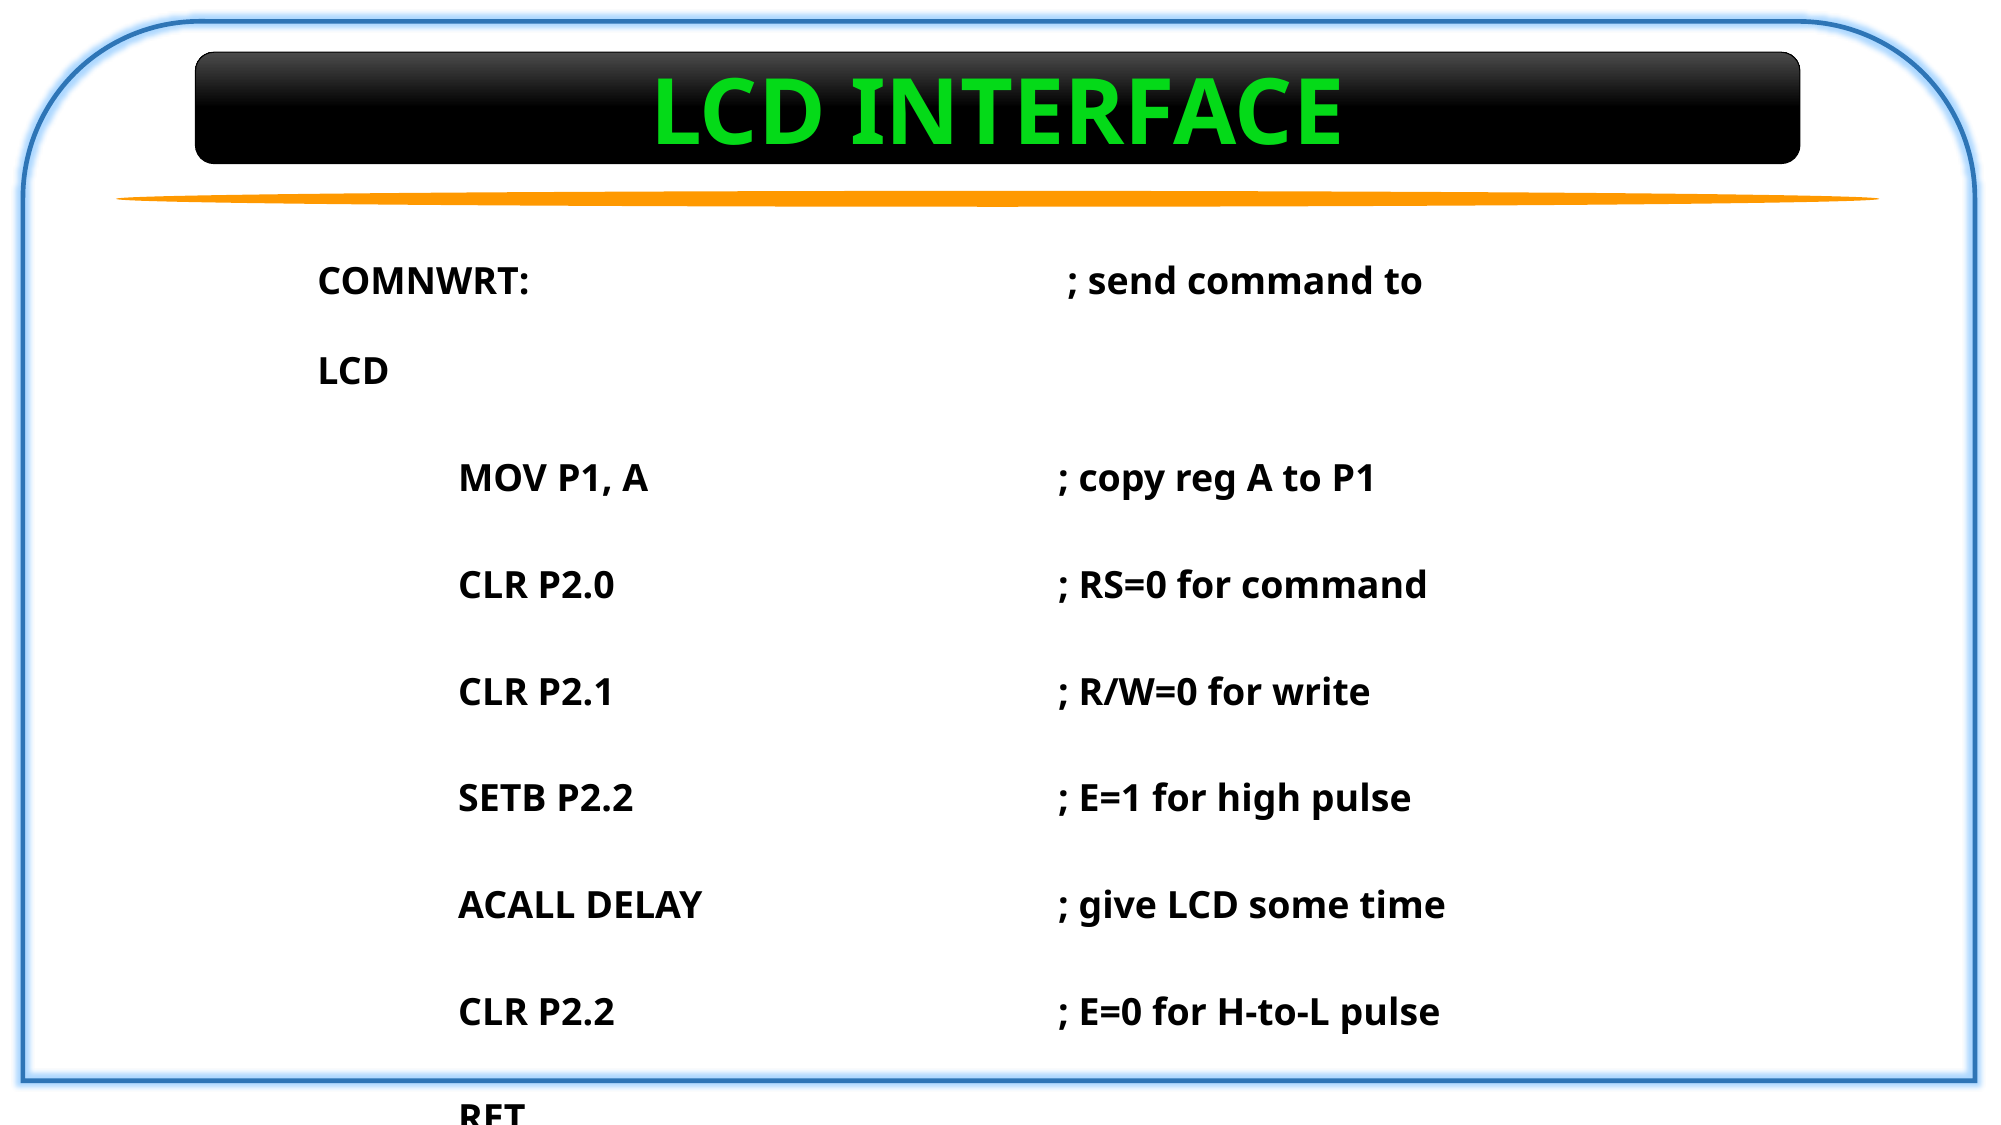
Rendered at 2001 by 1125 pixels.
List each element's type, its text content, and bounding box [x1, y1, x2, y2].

text_box [21, 20, 1976, 1082]
text_box COMNWRT: ; send command to LCD MOV P1, A ; copy reg A to P1 CLR P2.0 ; RS=0 for command CLR P2.1 ; R/W=0 for write SETB P2.2 ; E=1 for high pulse ACALL DELAY ; give LCD some time CLR P2.2 ; E=0 for H-to-L pulse RET [293, 205, 1520, 1125]
